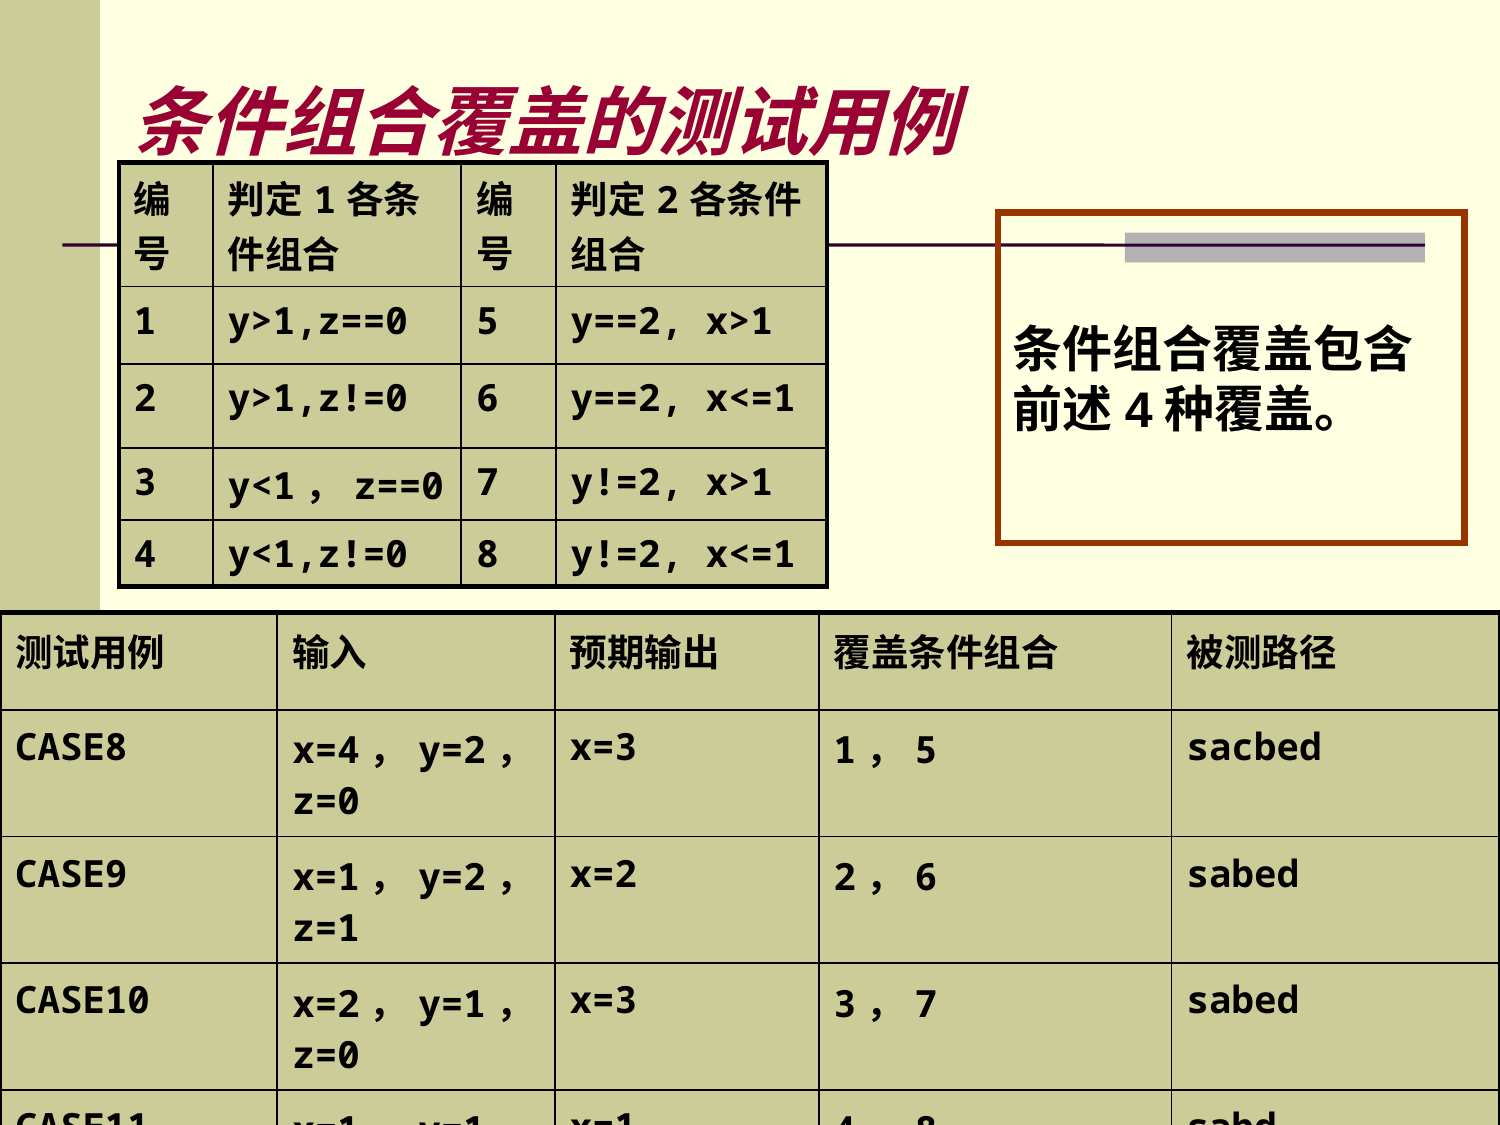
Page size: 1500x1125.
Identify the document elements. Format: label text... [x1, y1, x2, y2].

table_cell y>1,z==0 [214, 287, 460, 363]
table_cell y<1，z==0 [214, 449, 460, 519]
table_cell y==2, x<=1 [557, 365, 825, 447]
table_cell CASE11 [2, 1091, 276, 1125]
table_header 判定1各条件组合 [214, 165, 460, 286]
table_cell sabd [1172, 1091, 1498, 1125]
table_cell sabed [1172, 837, 1498, 962]
table_cell x=1，y=2，z=1 [278, 837, 554, 962]
table_cell x=3 [556, 711, 818, 836]
table_cell 3，7 [820, 964, 1171, 1089]
table_cell 4，8 [820, 1091, 1171, 1125]
table_cell CASE8 [2, 711, 276, 836]
table_header 判定2各条件组合 [557, 165, 825, 286]
table_cell 5 [462, 287, 555, 363]
table_cell 2，6 [820, 837, 1171, 962]
table_cell 4 [121, 521, 212, 584]
table_cell x=3 [556, 964, 818, 1089]
table_cell y==2, x>1 [557, 287, 825, 363]
table_header 预期输出 [556, 615, 818, 709]
table_cell 7 [462, 449, 555, 519]
table_cell x=4，y=2，z=0 [278, 711, 554, 836]
table_header 编号 [462, 165, 555, 286]
table_cell y<1,z!=0 [214, 521, 460, 584]
text_box 条件组合覆盖包含前述4种覆盖。 [998, 212, 1465, 544]
table_cell y!=2, x<=1 [557, 521, 825, 584]
table_cell CASE9 [2, 837, 276, 962]
table_cell x=1，y=1，z=1 [278, 1091, 554, 1125]
table_header 覆盖条件组合 [820, 615, 1171, 709]
table_header 输入 [278, 615, 554, 709]
table_cell 6 [462, 365, 555, 447]
table_header 编号 [121, 165, 212, 286]
table_cell y!=2, x>1 [557, 449, 825, 519]
table_cell x=1 [556, 1091, 818, 1125]
table_cell 2 [121, 365, 212, 447]
table_header 测试用例 [2, 615, 276, 709]
table_cell 8 [462, 521, 555, 584]
table_cell y>1,z!=0 [214, 365, 460, 447]
table_cell CASE10 [2, 964, 276, 1089]
table_cell sabed [1172, 964, 1498, 1089]
table_cell sacbed [1172, 711, 1498, 836]
text_box 条件组合覆盖的测试用例 [117, 48, 1442, 191]
table_cell x=2，y=1，z=0 [278, 964, 554, 1089]
table_cell 1，5 [820, 711, 1171, 836]
table_cell x=2 [556, 837, 818, 962]
table_header 被测路径 [1172, 615, 1498, 709]
table_cell 1 [121, 287, 212, 363]
table_cell 3 [121, 449, 212, 519]
